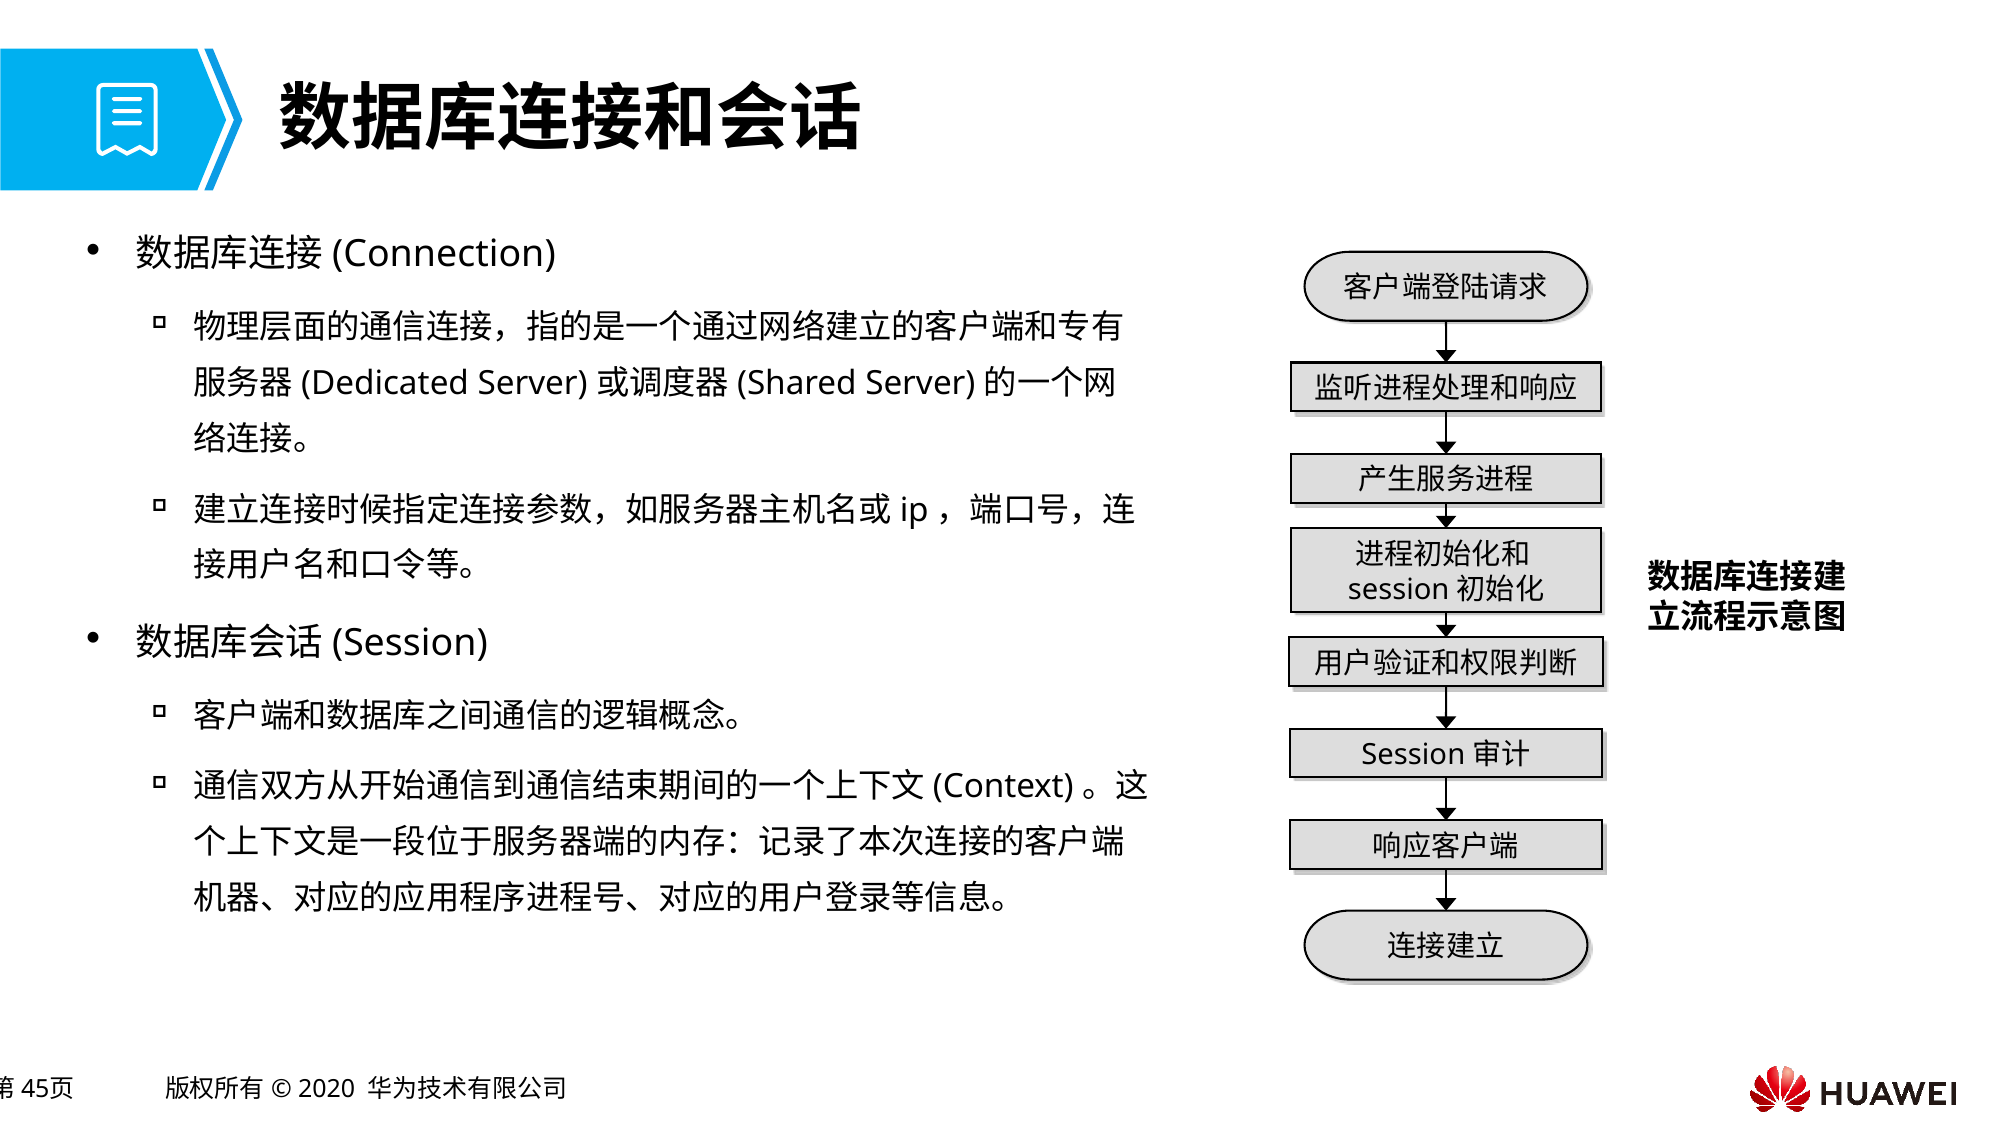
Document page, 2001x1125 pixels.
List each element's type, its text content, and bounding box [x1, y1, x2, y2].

text_box 数据库连接建立流程示意图 [1631, 555, 1862, 636]
picture [1750, 1066, 1956, 1112]
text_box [1289, 251, 1603, 980]
title 数据库连接和会话 [261, 67, 1874, 173]
list 数据库连接(Connection) 物理层面的通信连接，指的是一个通过网络建立的客户端和专有服务器(Dedicated Server)或调度器(Shared Server)的一个网络连接。 建立连接时候指定连接参数，如服务器主机名或ip，端口号，连接用户名和口令等。 数据库会话(Session) 客户端和数据库之间通信的逻辑概念。 通信双方从开始通信到通信结束期间的一个上下文(Context)。这个上下文是一段位于服务器端的内存：记录了本次连接的客户端机器、对应的应用程序进程号、对应的用户登录等信息。 [72, 204, 1164, 973]
